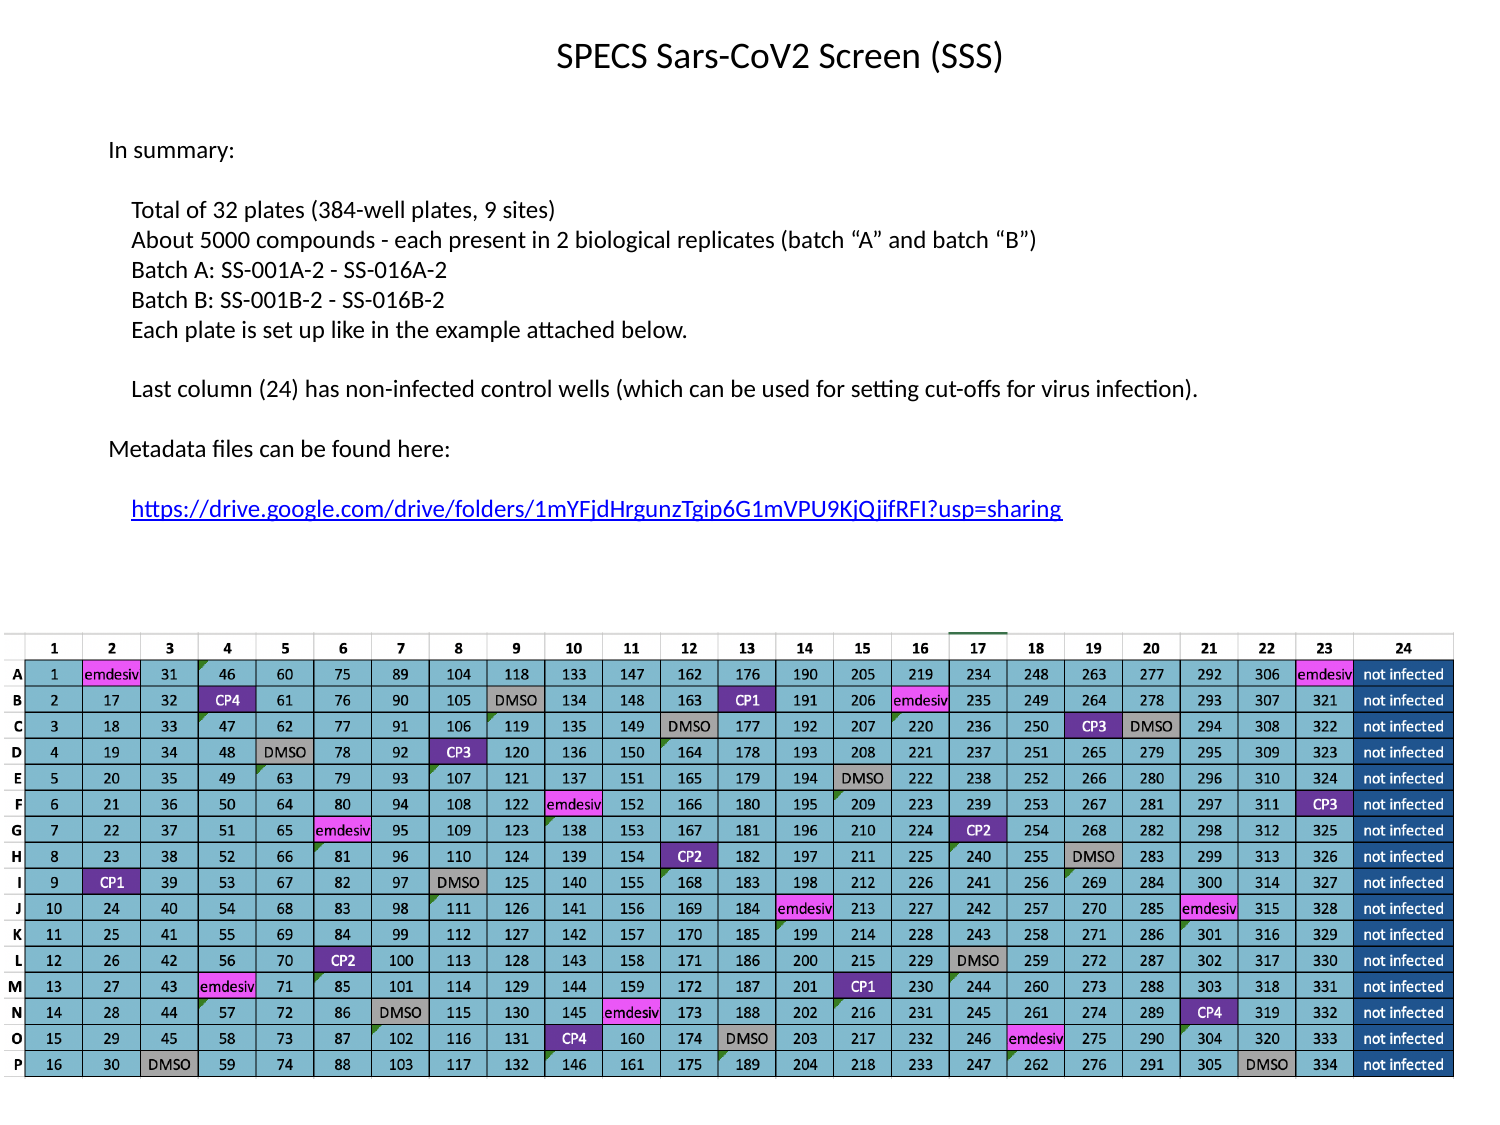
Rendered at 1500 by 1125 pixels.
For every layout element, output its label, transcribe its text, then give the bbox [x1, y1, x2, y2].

text_box SPECS Sars-CoV2 Screen (SSS) [541, 23, 1020, 84]
picture [3, 632, 1454, 1079]
text_box In summary: Total of 32 plates (384-well plates, 9 sites) About 5000 compounds - each present in 2 biological replicates (batch “A” and batch “B”) Batch A: SS-001A-2 - SS-016A-2 Batch B: SS-001B-2 - SS-016B-2 Each plate is set up like in the example attached below. Last column (24) has non-infected control wells (which can be used for setting cut-offs for virus infection). Metadata files can be found here: https://drive.google.com/drive/folders/1mYFjdHrgunzTgip6G1mVPU9KjQjifRFI?usp=sharing [93, 126, 1383, 560]
